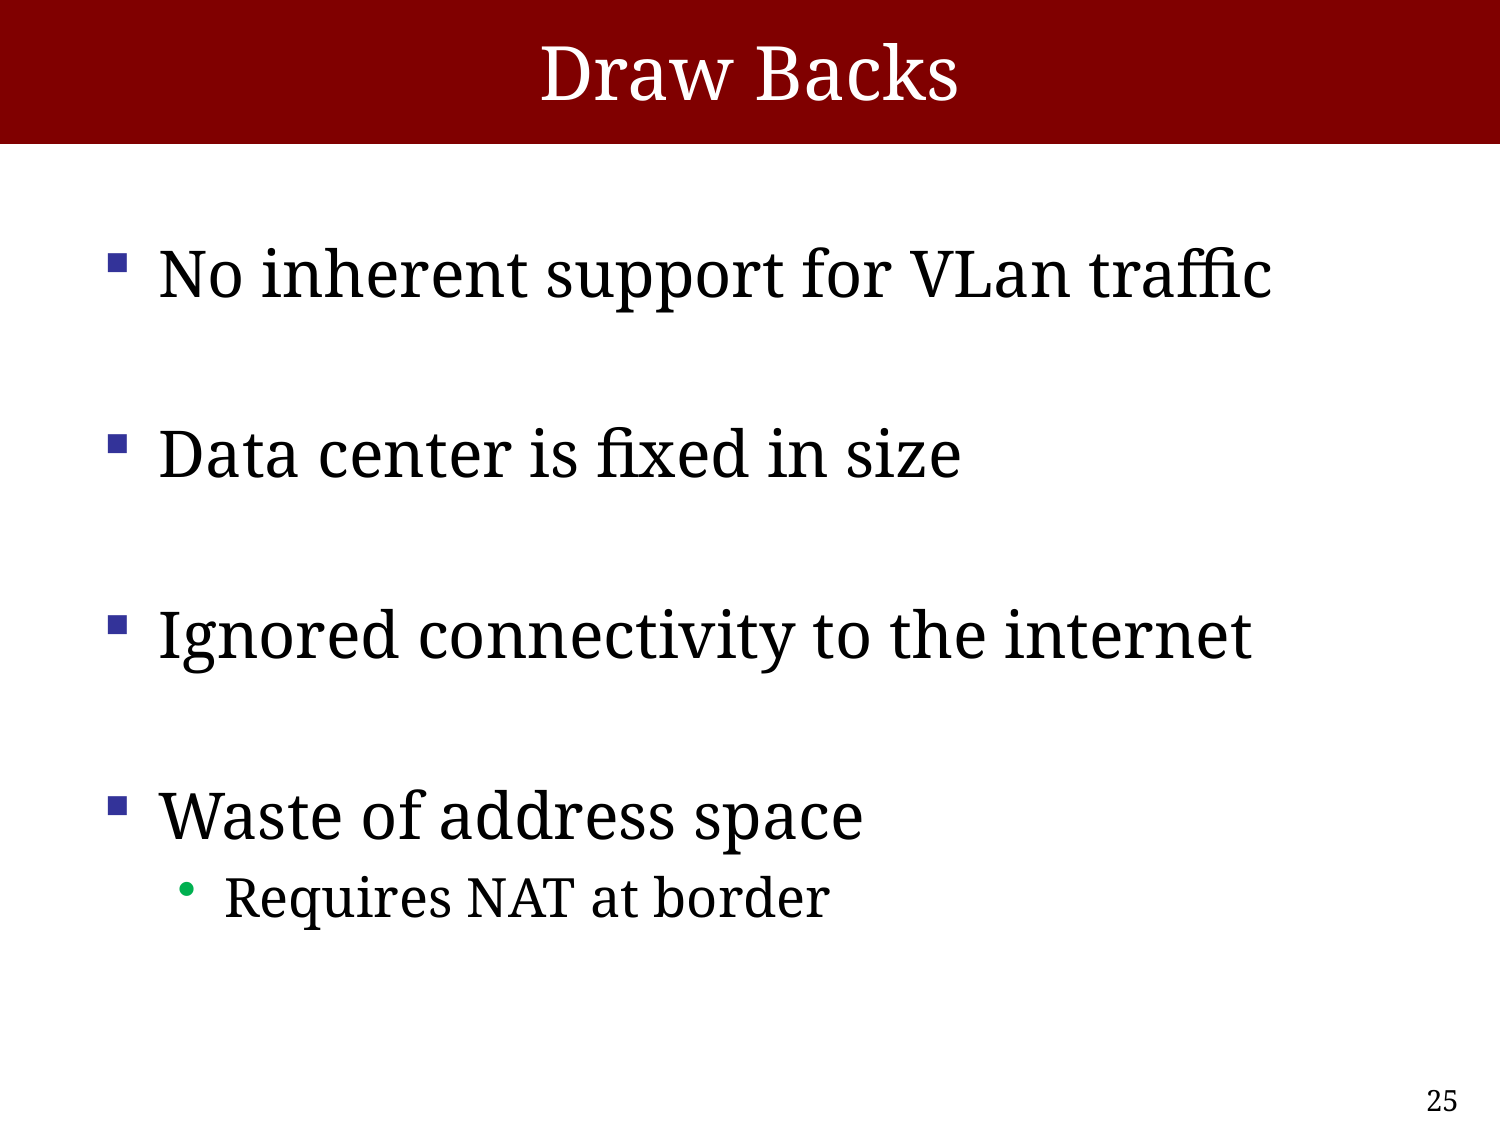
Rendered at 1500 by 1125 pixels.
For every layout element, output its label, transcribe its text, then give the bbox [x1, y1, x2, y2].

title Draw Backs [75, 11, 1425, 131]
list No inherent support for VLan traffic Data center is fixed in size Ignored connectivity to the internet Waste of address space Requires NAT at border [87, 224, 1438, 1100]
slide_number 25 [1143, 1074, 1474, 1121]
